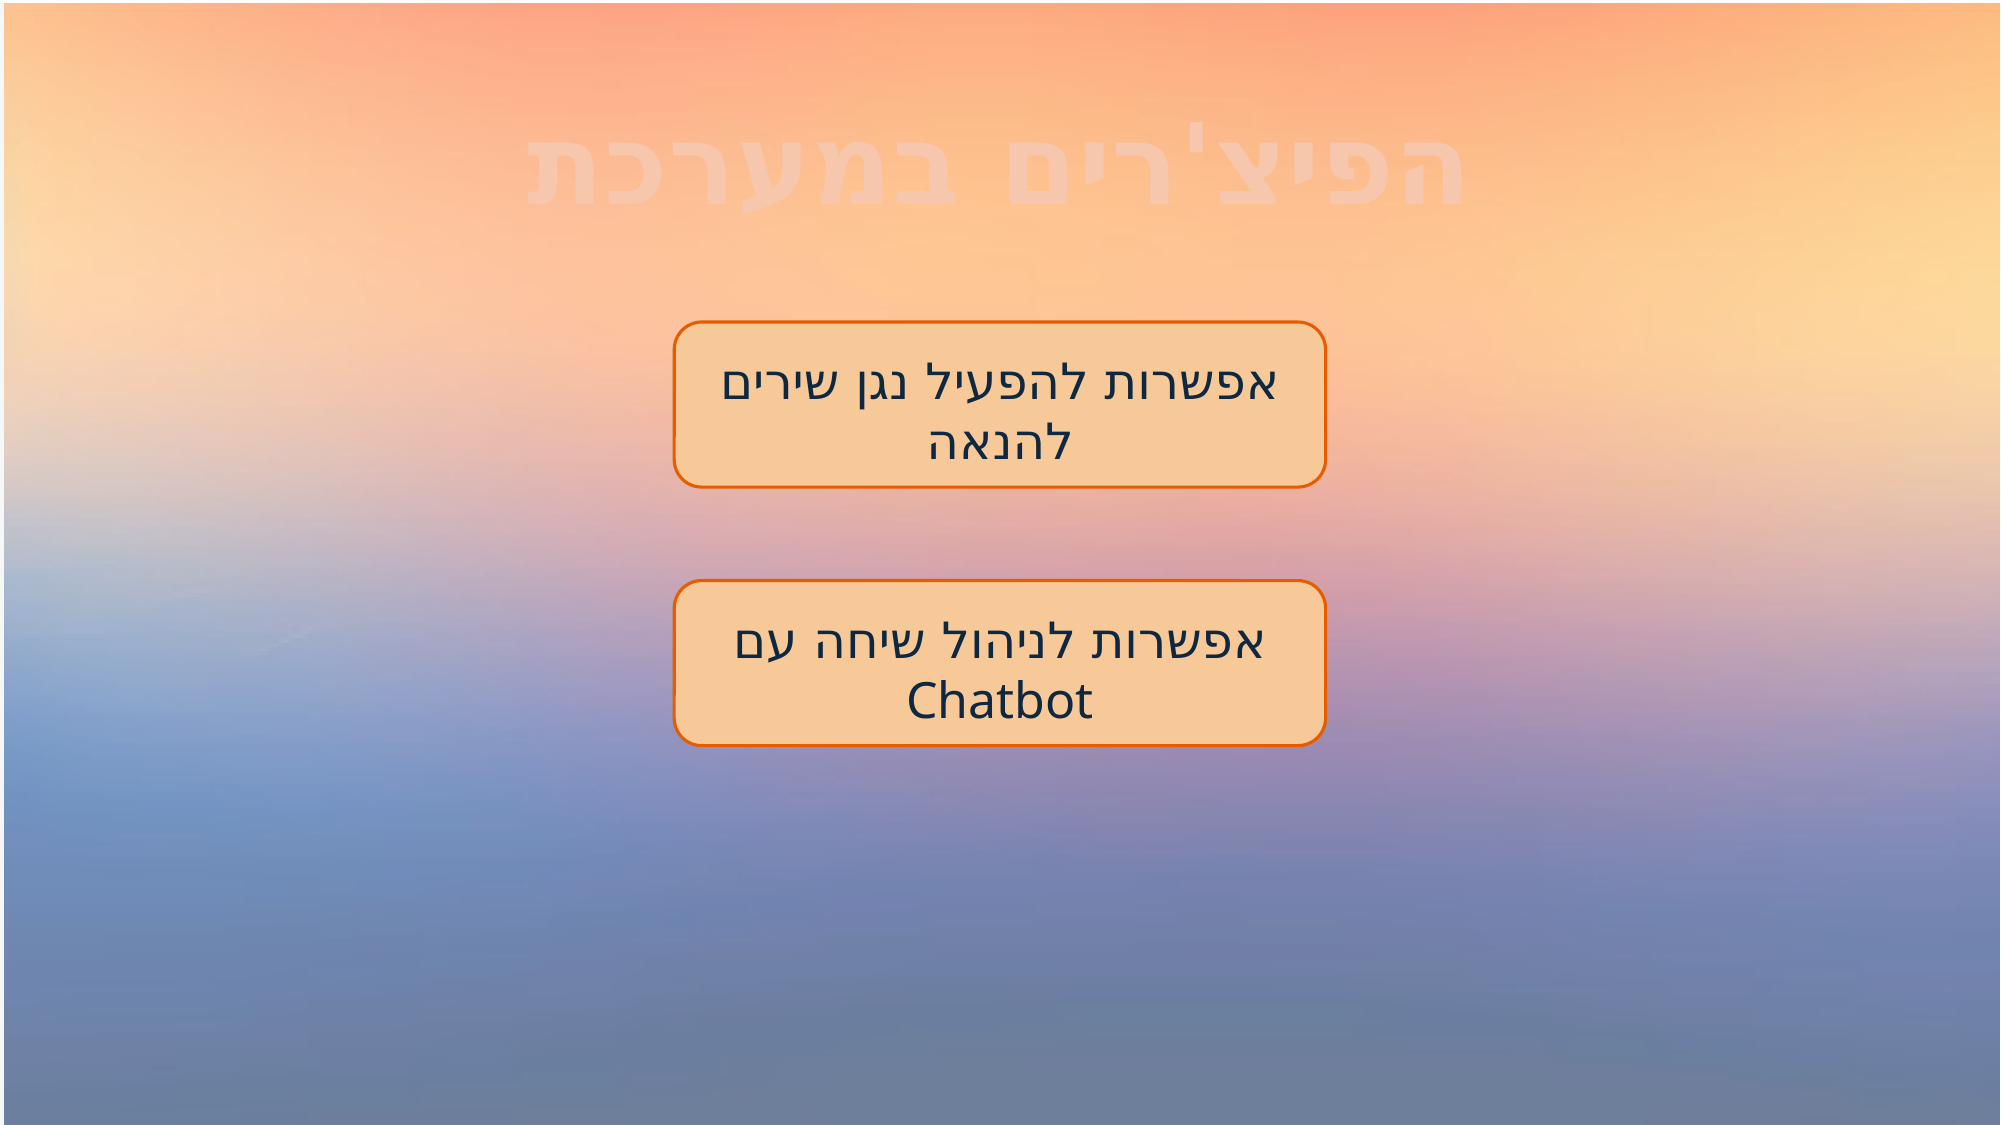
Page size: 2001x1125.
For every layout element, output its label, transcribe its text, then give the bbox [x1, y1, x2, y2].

text_box אפשרות להפעיל נגן שירים להנאה [672, 320, 1328, 489]
text_box אפשרות לניהול שיחה עם Chatbot [672, 578, 1328, 748]
title הפיצ'רים במערכת [137, 59, 1863, 278]
